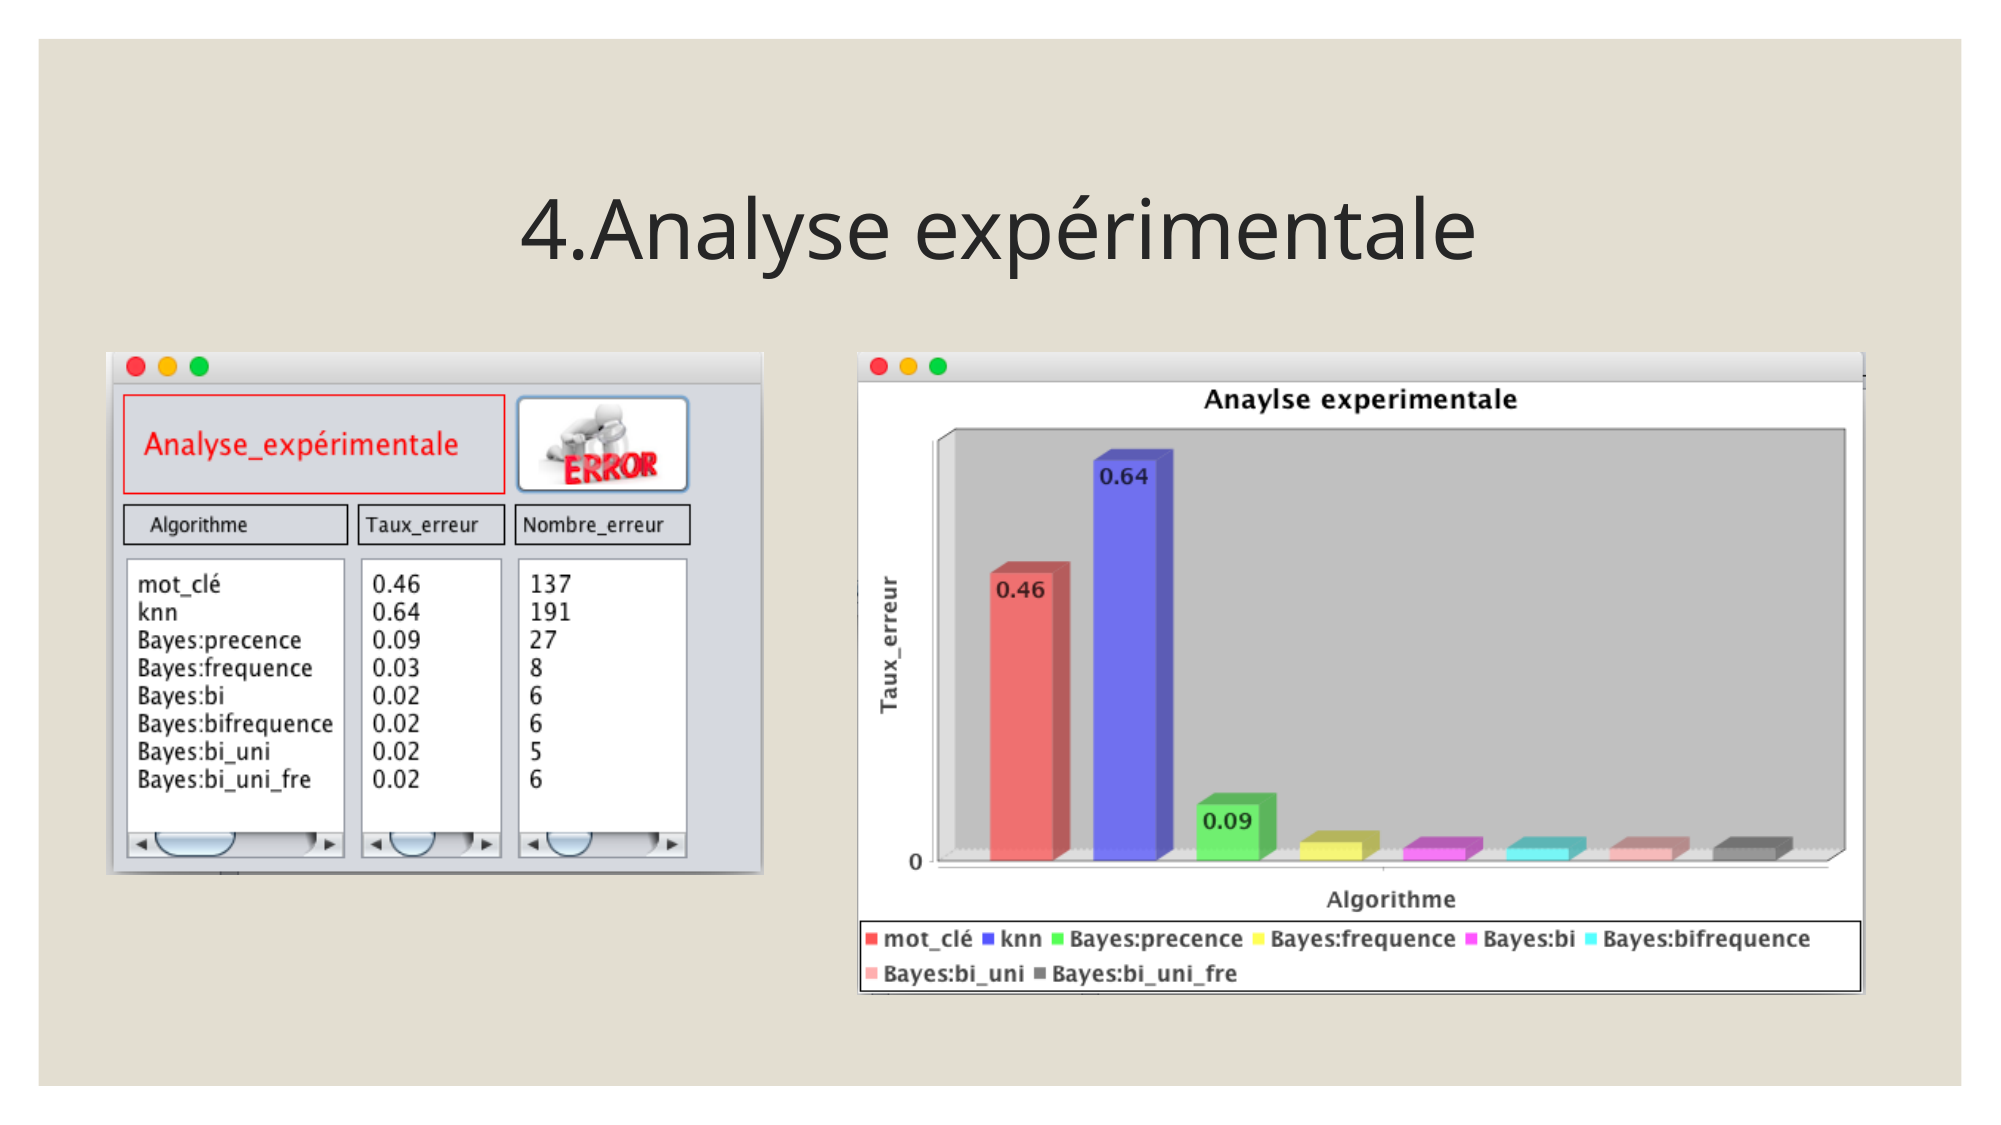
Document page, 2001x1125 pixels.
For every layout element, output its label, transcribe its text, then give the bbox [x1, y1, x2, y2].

picture [856, 352, 1866, 995]
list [106, 352, 764, 875]
title 4.Analyse expérimentale [174, 180, 1825, 406]
